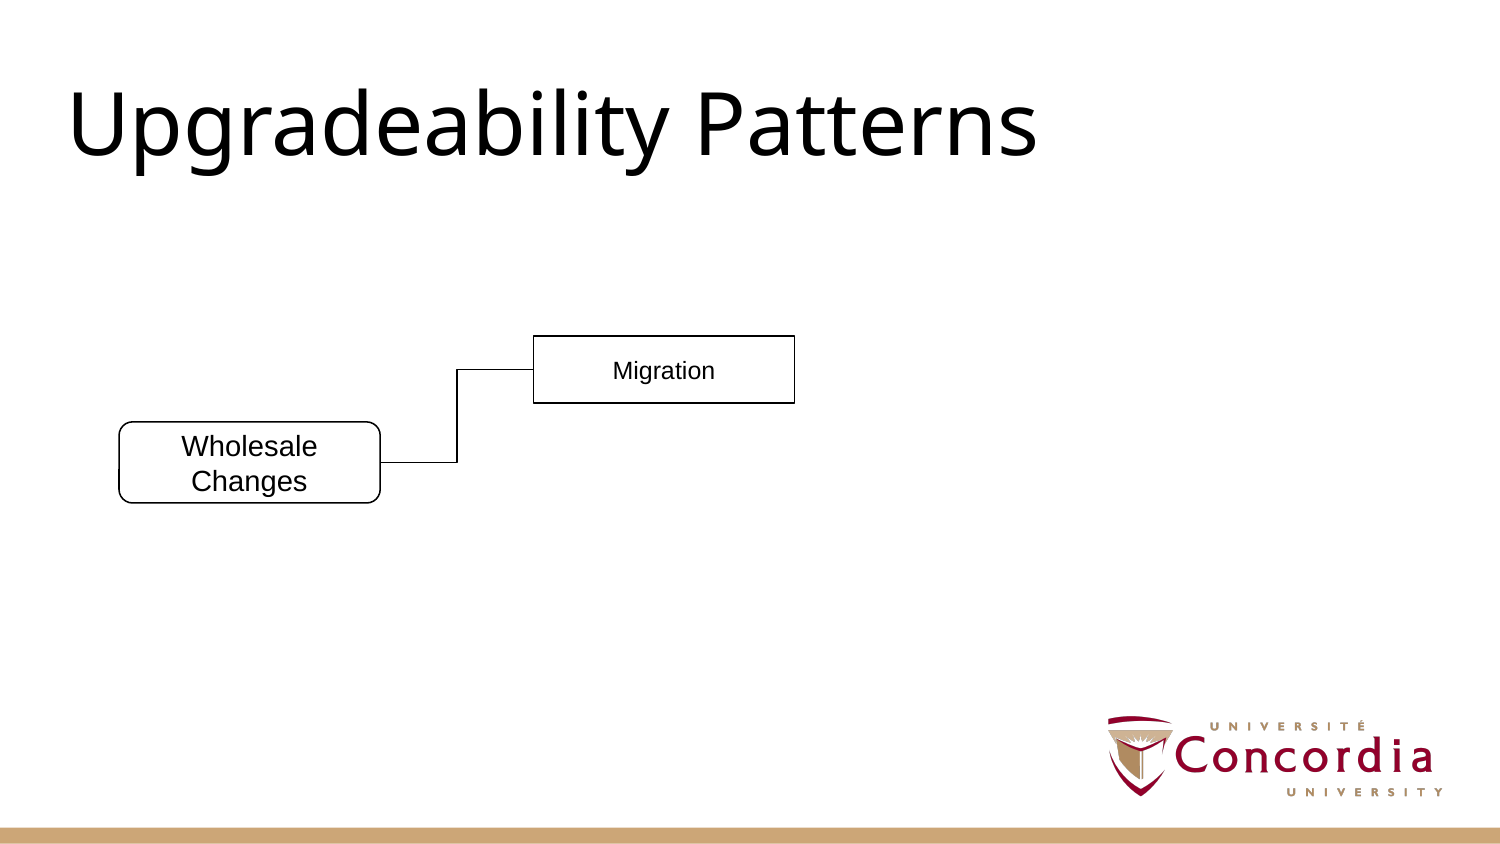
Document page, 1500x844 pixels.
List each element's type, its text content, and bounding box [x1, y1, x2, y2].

title Upgradeability Patterns [51, 51, 1449, 189]
text_box Migration [533, 336, 795, 404]
picture [1108, 715, 1464, 798]
text_box Wholesale Changes [118, 421, 381, 503]
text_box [379, 369, 534, 463]
